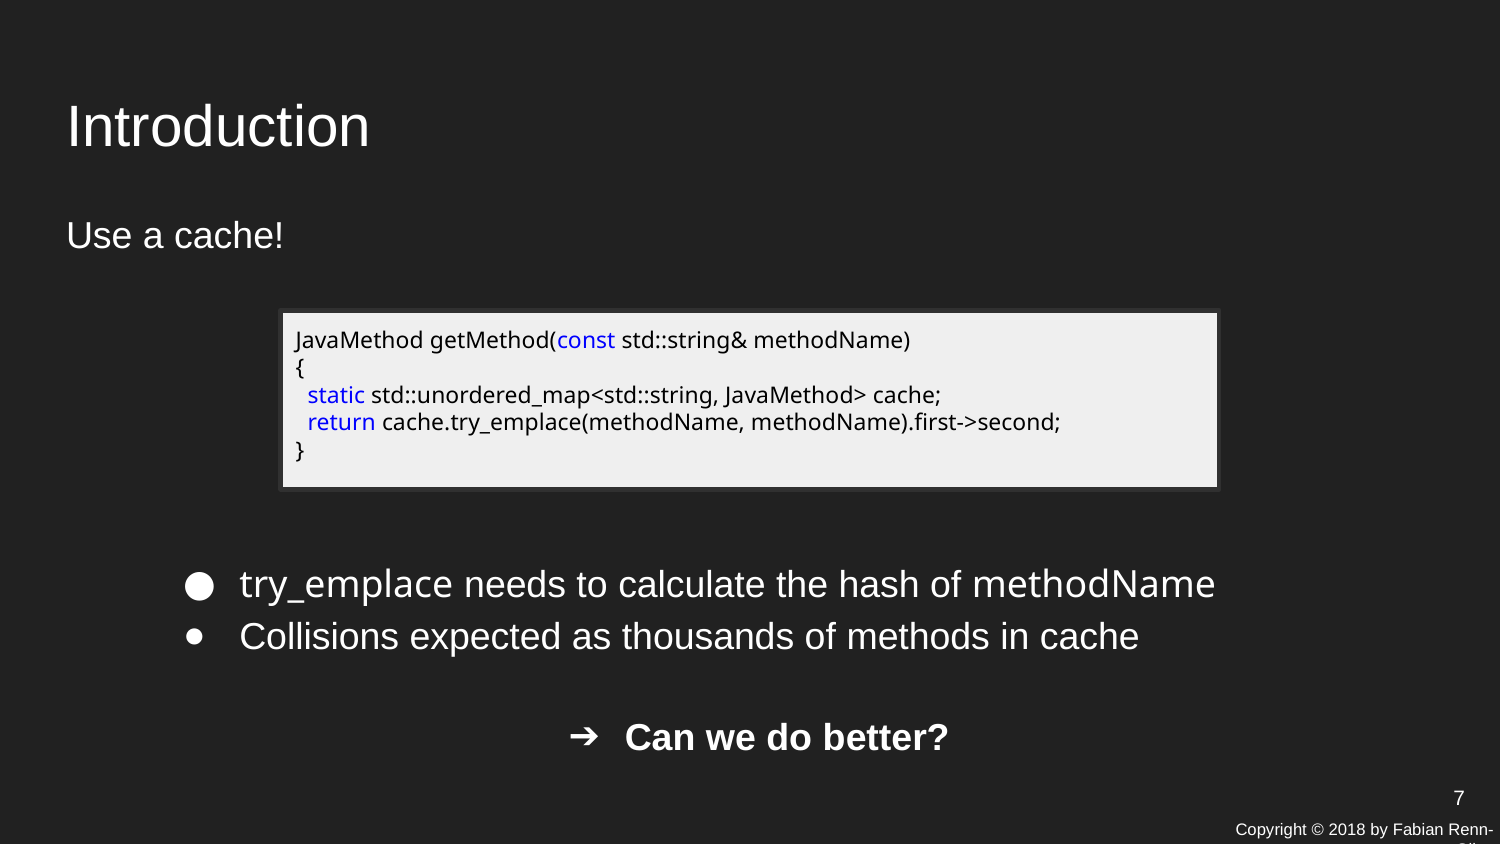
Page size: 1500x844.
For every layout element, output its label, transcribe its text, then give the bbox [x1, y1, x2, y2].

list Use a cache! [51, 189, 1449, 276]
text_box JavaMethod getMethod(const std::string& methodName) { static std::unordered_map<std::string, JavaMethod> cache; return cache.try_emplace(methodName, methodName).first->second; } [280, 310, 1220, 490]
title Introduction [51, 72, 1449, 167]
list Can we do better? [51, 691, 1449, 760]
slide_number 7 [1389, 764, 1480, 830]
list try_emplace needs to calculate the hash of methodName Collisions expected as thousands of methods in cache [149, 538, 1351, 685]
